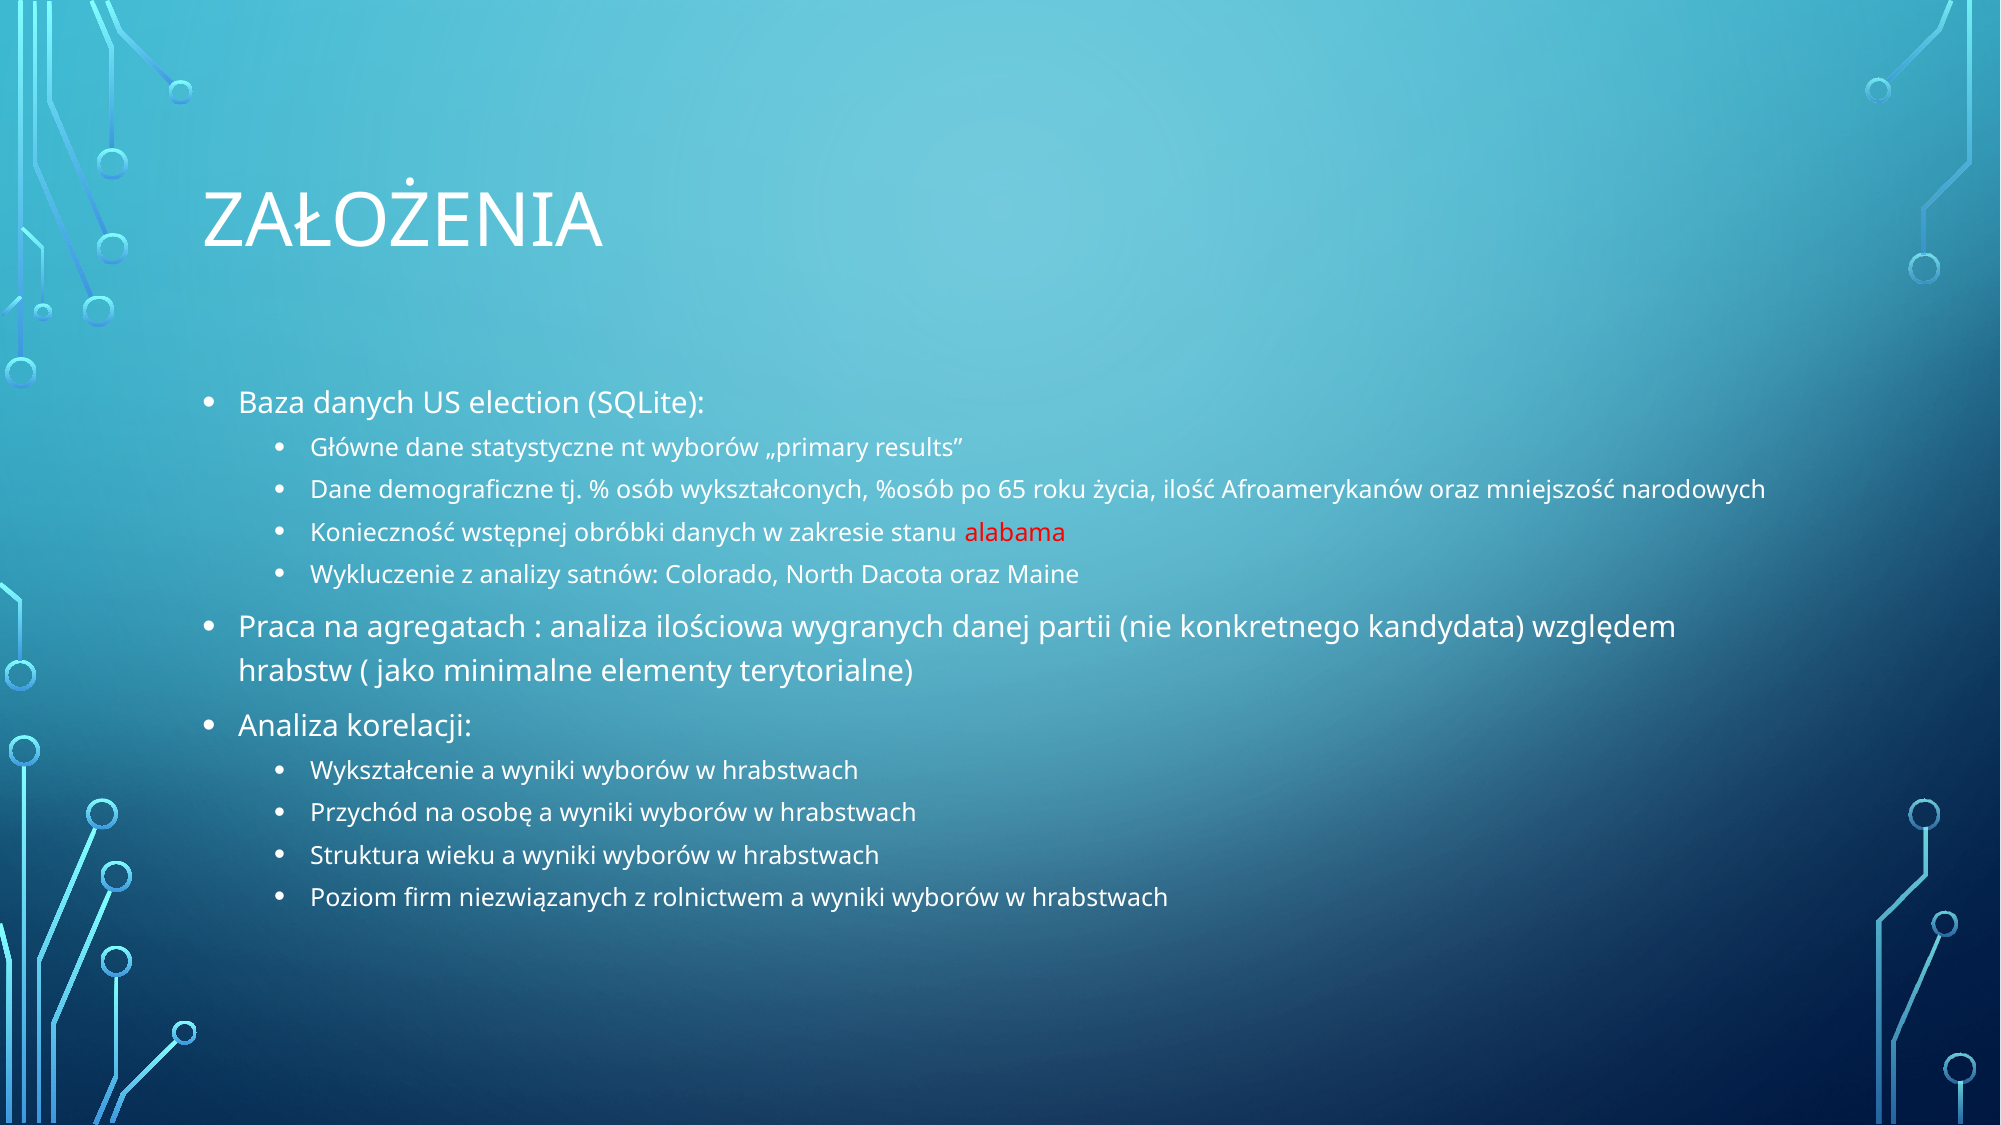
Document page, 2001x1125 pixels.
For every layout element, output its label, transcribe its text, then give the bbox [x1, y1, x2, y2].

list Baza danych US election (SQLite): Główne dane statystyczne nt wyborów „primary results” Dane demograficzne tj. % osób wykształconych, %osób po 65 roku życia, ilość Afroamerykanów oraz mniejszość narodowych Konieczność wstępnej obróbki danych w zakresie stanu alabama Wykluczenie z analizy satnów: Colorado, North Dacota oraz Maine Praca na agregatach : analiza ilościowa wygranych danej partii (nie konkretnego kandydata) względem hrabstw ( jako minimalne elementy terytorialne) Analiza korelacji: Wykształcenie a wyniki wyborów w hrabstwach Przychód na osobę a wyniki wyborów w hrabstwach Struktura wieku a wyniki wyborów w hrabstwach Poziom firm niezwiązanych z rolnictwem a wyniki wyborów w hrabstwach [187, 369, 1813, 950]
title Założenia [187, 101, 1813, 344]
